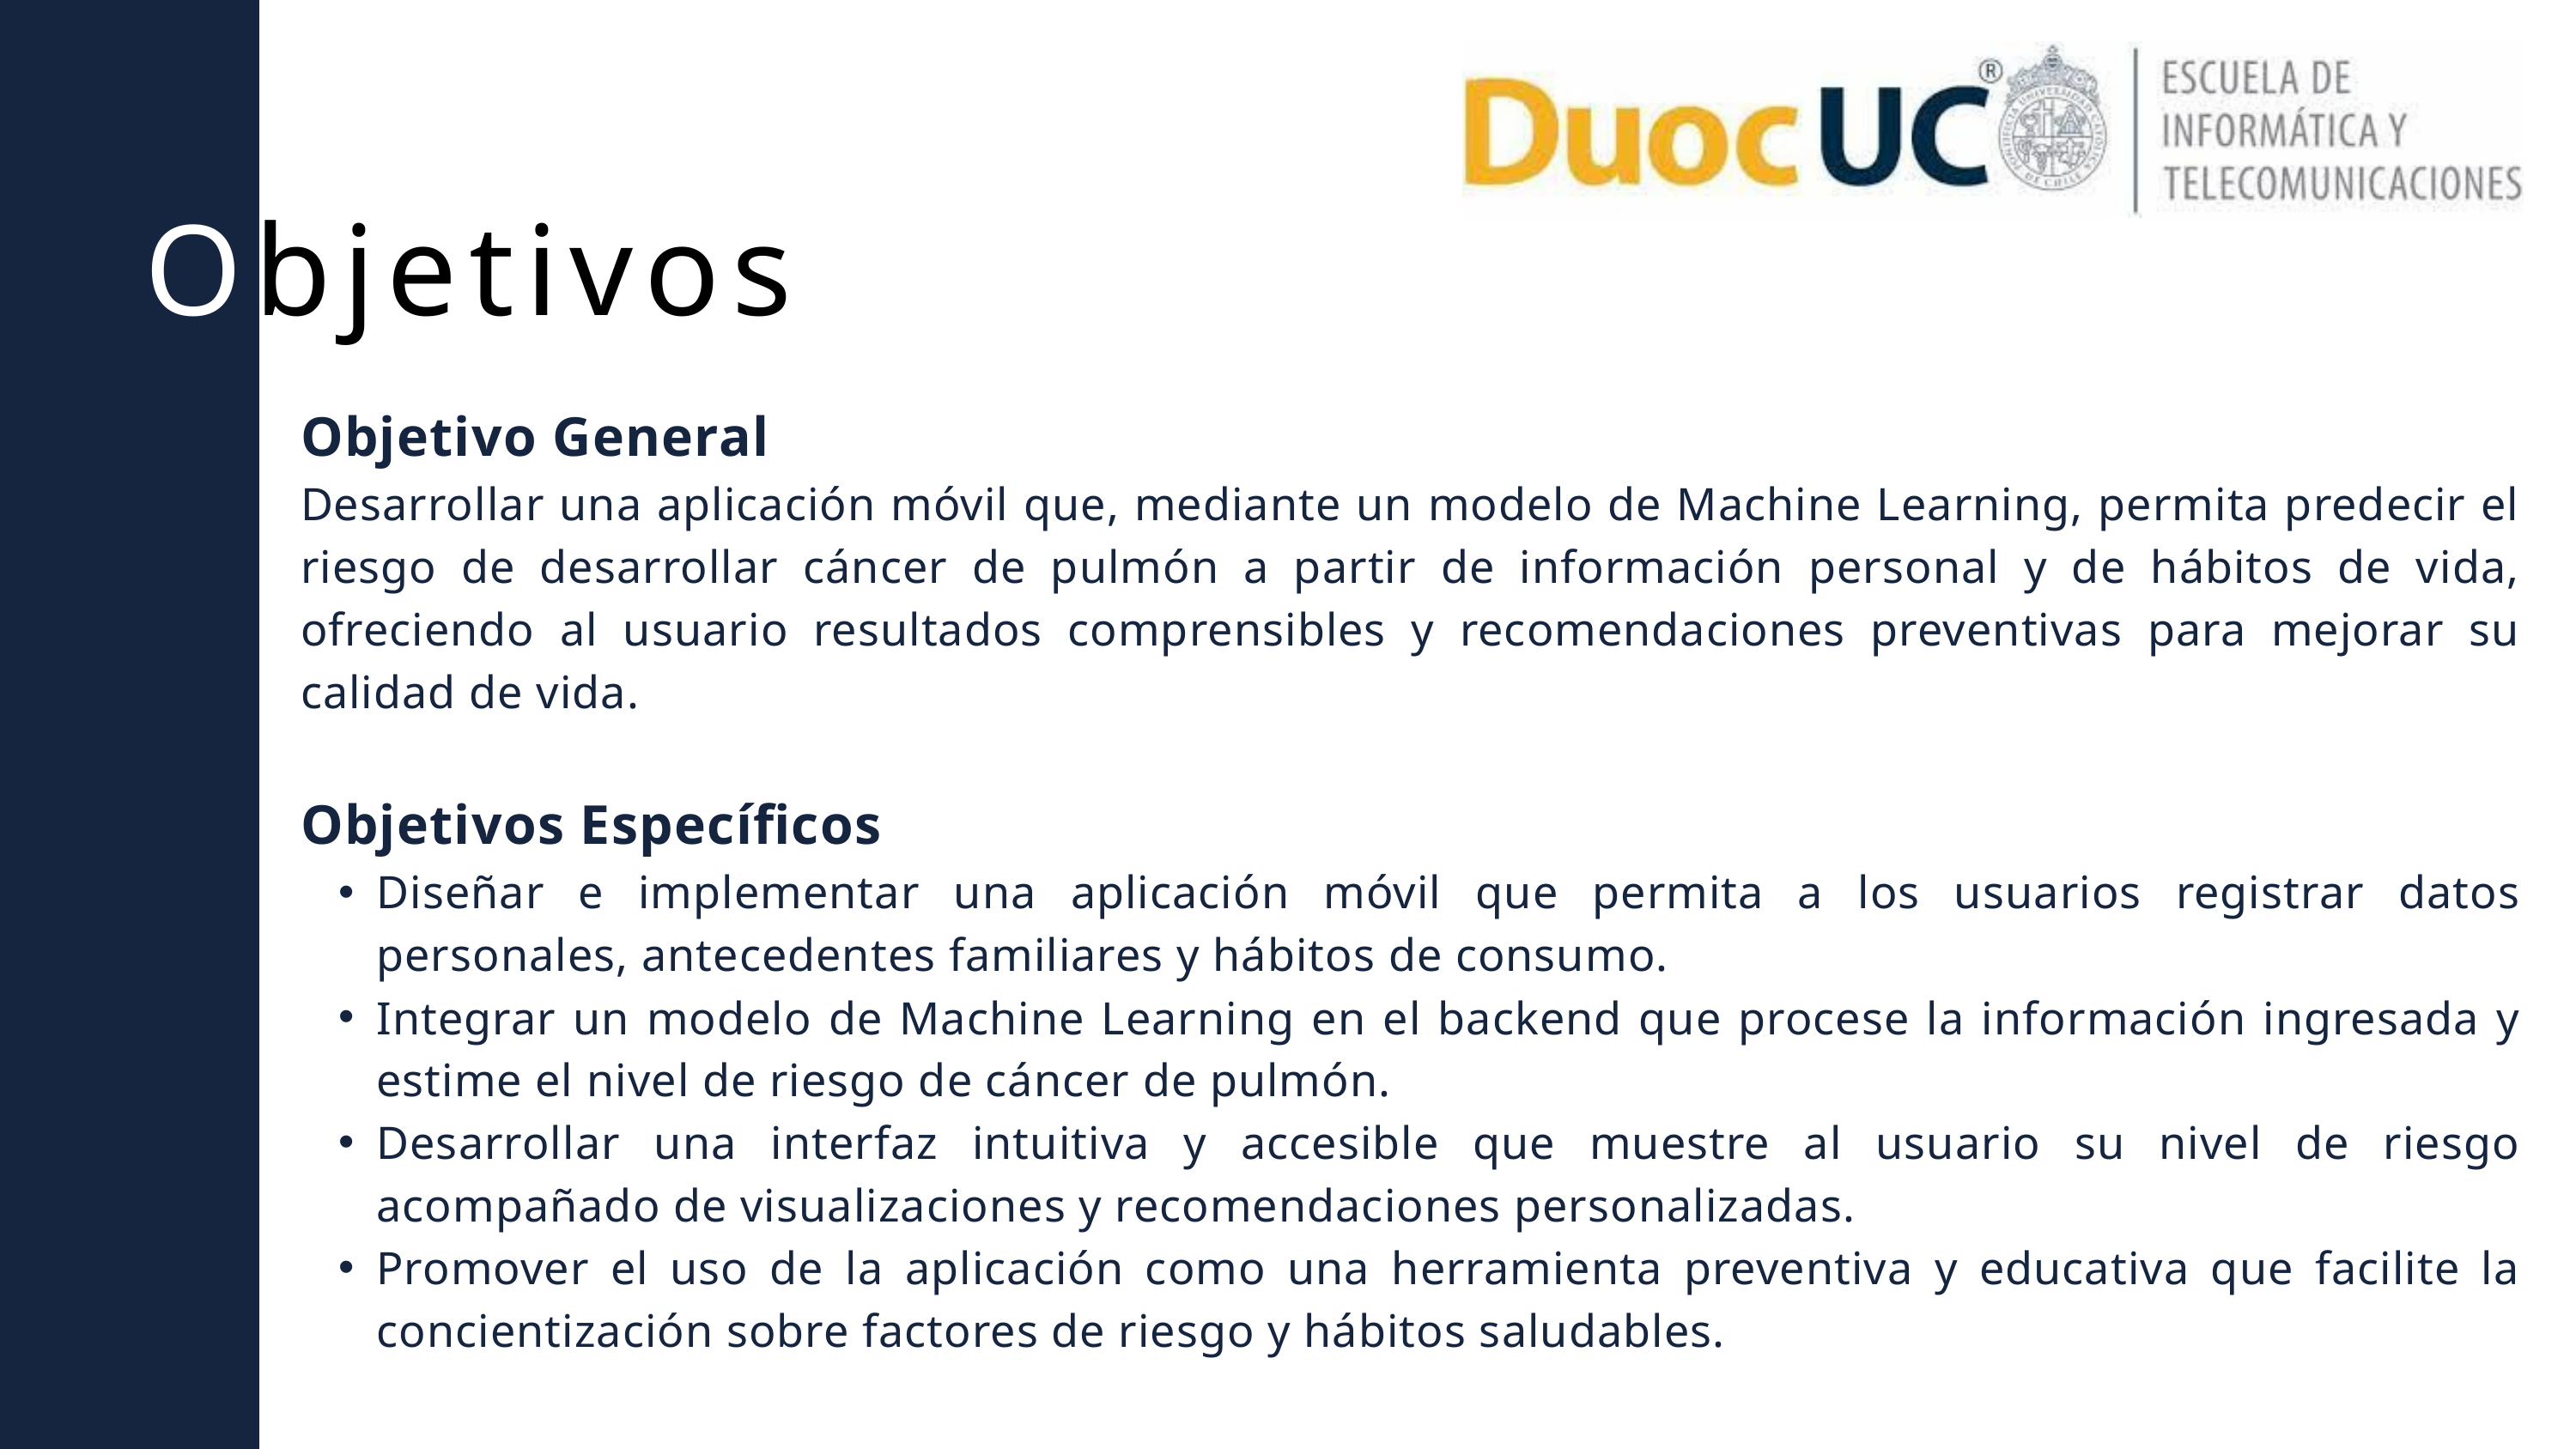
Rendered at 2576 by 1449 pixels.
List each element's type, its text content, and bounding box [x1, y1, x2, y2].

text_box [0, 594, 854, 854]
text_box Objetivo General Desarrollar una aplicación móvil que, mediante un modelo de Machine Learning, permita predecir el riesgo de desarrollar cáncer de pulmón a partir de información personal y de hábitos de vida, ofreciendo al usuario resultados comprensibles y recomendaciones preventivas para mejorar su calidad de vida. Objetivos Específicos Diseñar e implementar una aplicación móvil que permita a los usuarios registrar datos personales, antecedentes familiares y hábitos de consumo. Integrar un modelo de Machine Learning en el backend que procese la información ingresada y estime el nivel de riesgo de cáncer de pulmón. Desarrollar una interfaz intuitiva y accesible que muestre al usuario su nivel de riesgo acompañado de visualizaciones y recomendaciones personalizadas. Promover el uso de la aplicación como una herramienta preventiva y educativa que facilite la concientización sobre factores de riesgo y hábitos saludables. [301, 391, 2524, 1356]
text_box [1462, 41, 2524, 218]
text_box Objetivos [144, 165, 1728, 342]
